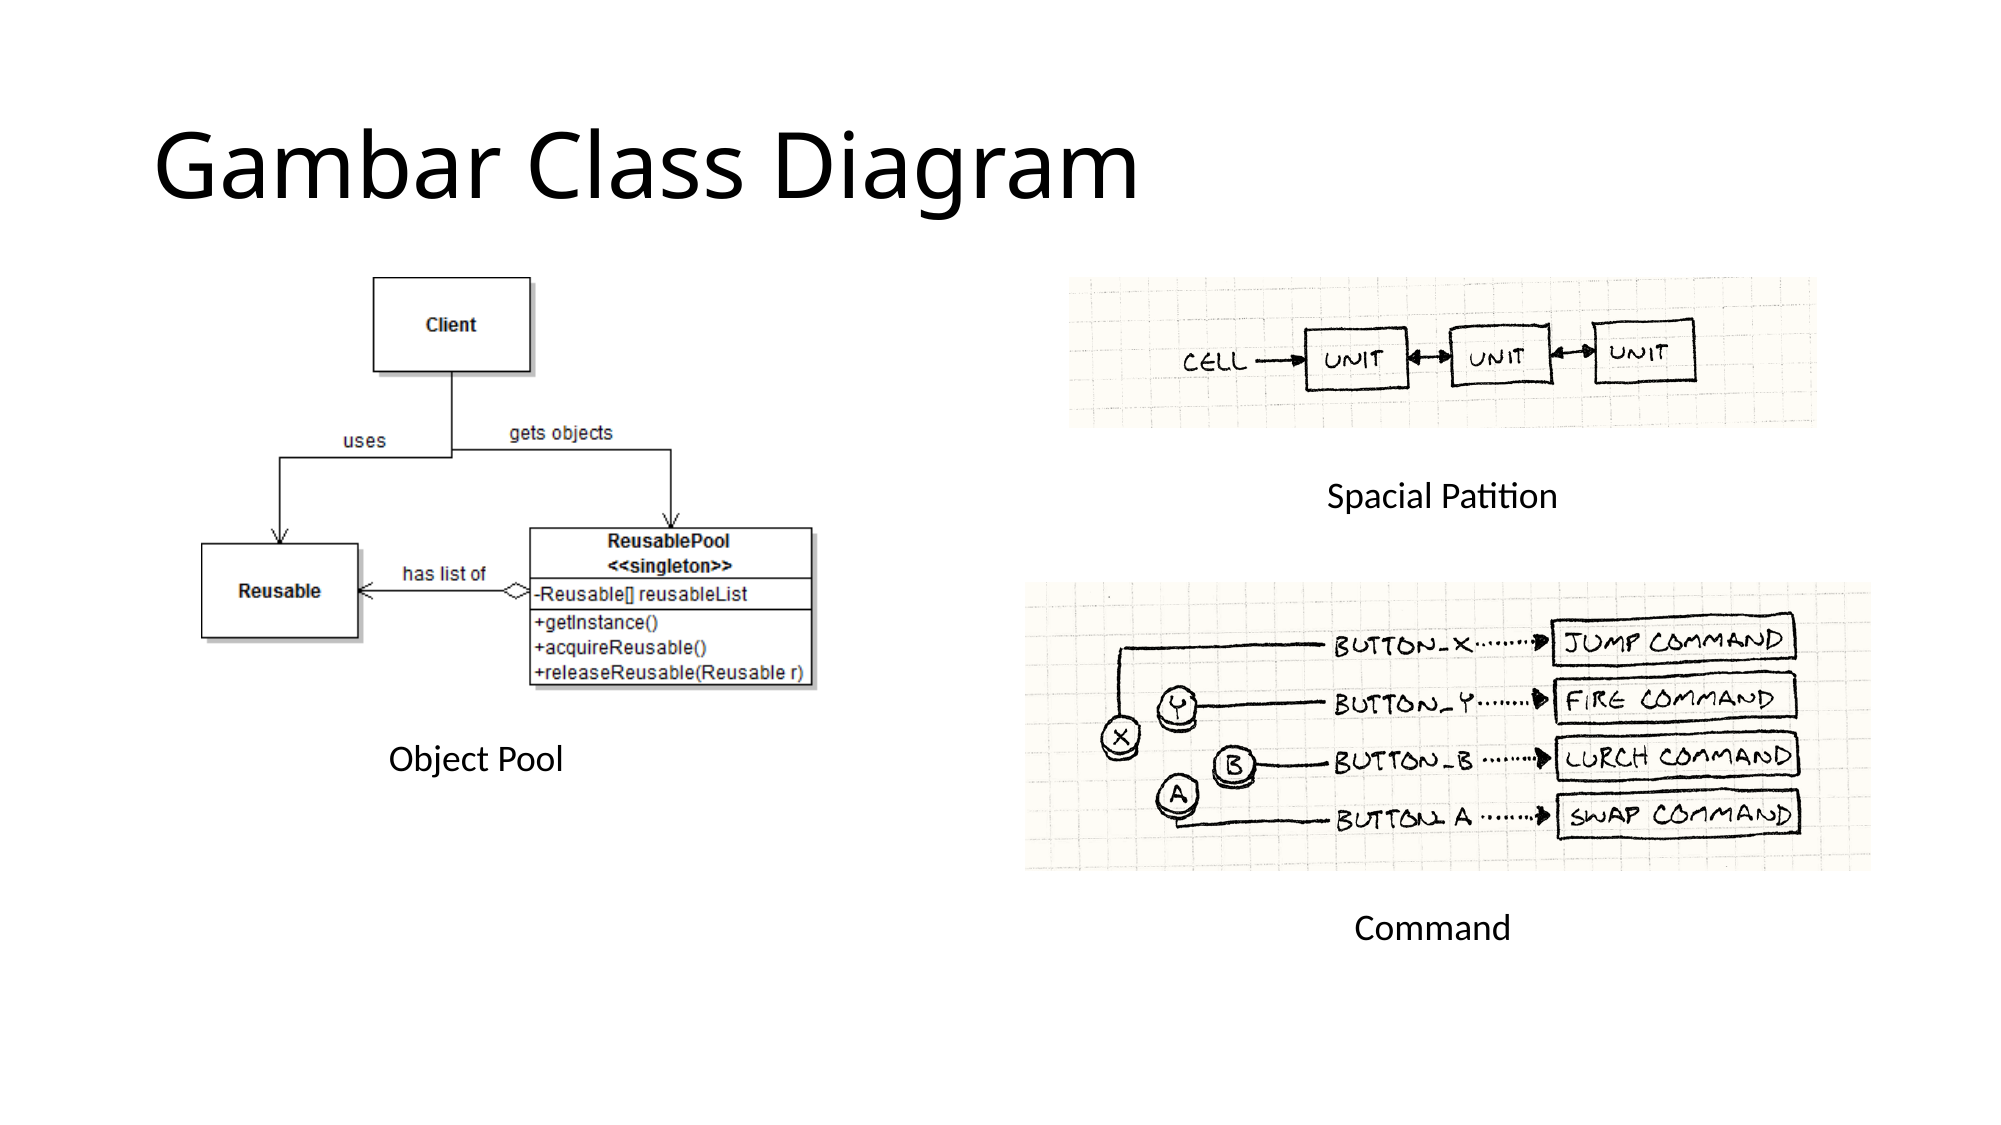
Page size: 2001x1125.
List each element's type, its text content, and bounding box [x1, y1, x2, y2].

title Gambar Class Diagram [137, 59, 1863, 278]
text_box Command [1208, 895, 1659, 956]
text_box Object Pool [251, 726, 702, 787]
text_box Spacial Patition [1217, 463, 1668, 524]
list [201, 277, 819, 692]
picture [1068, 277, 1817, 428]
picture [1025, 582, 1871, 871]
